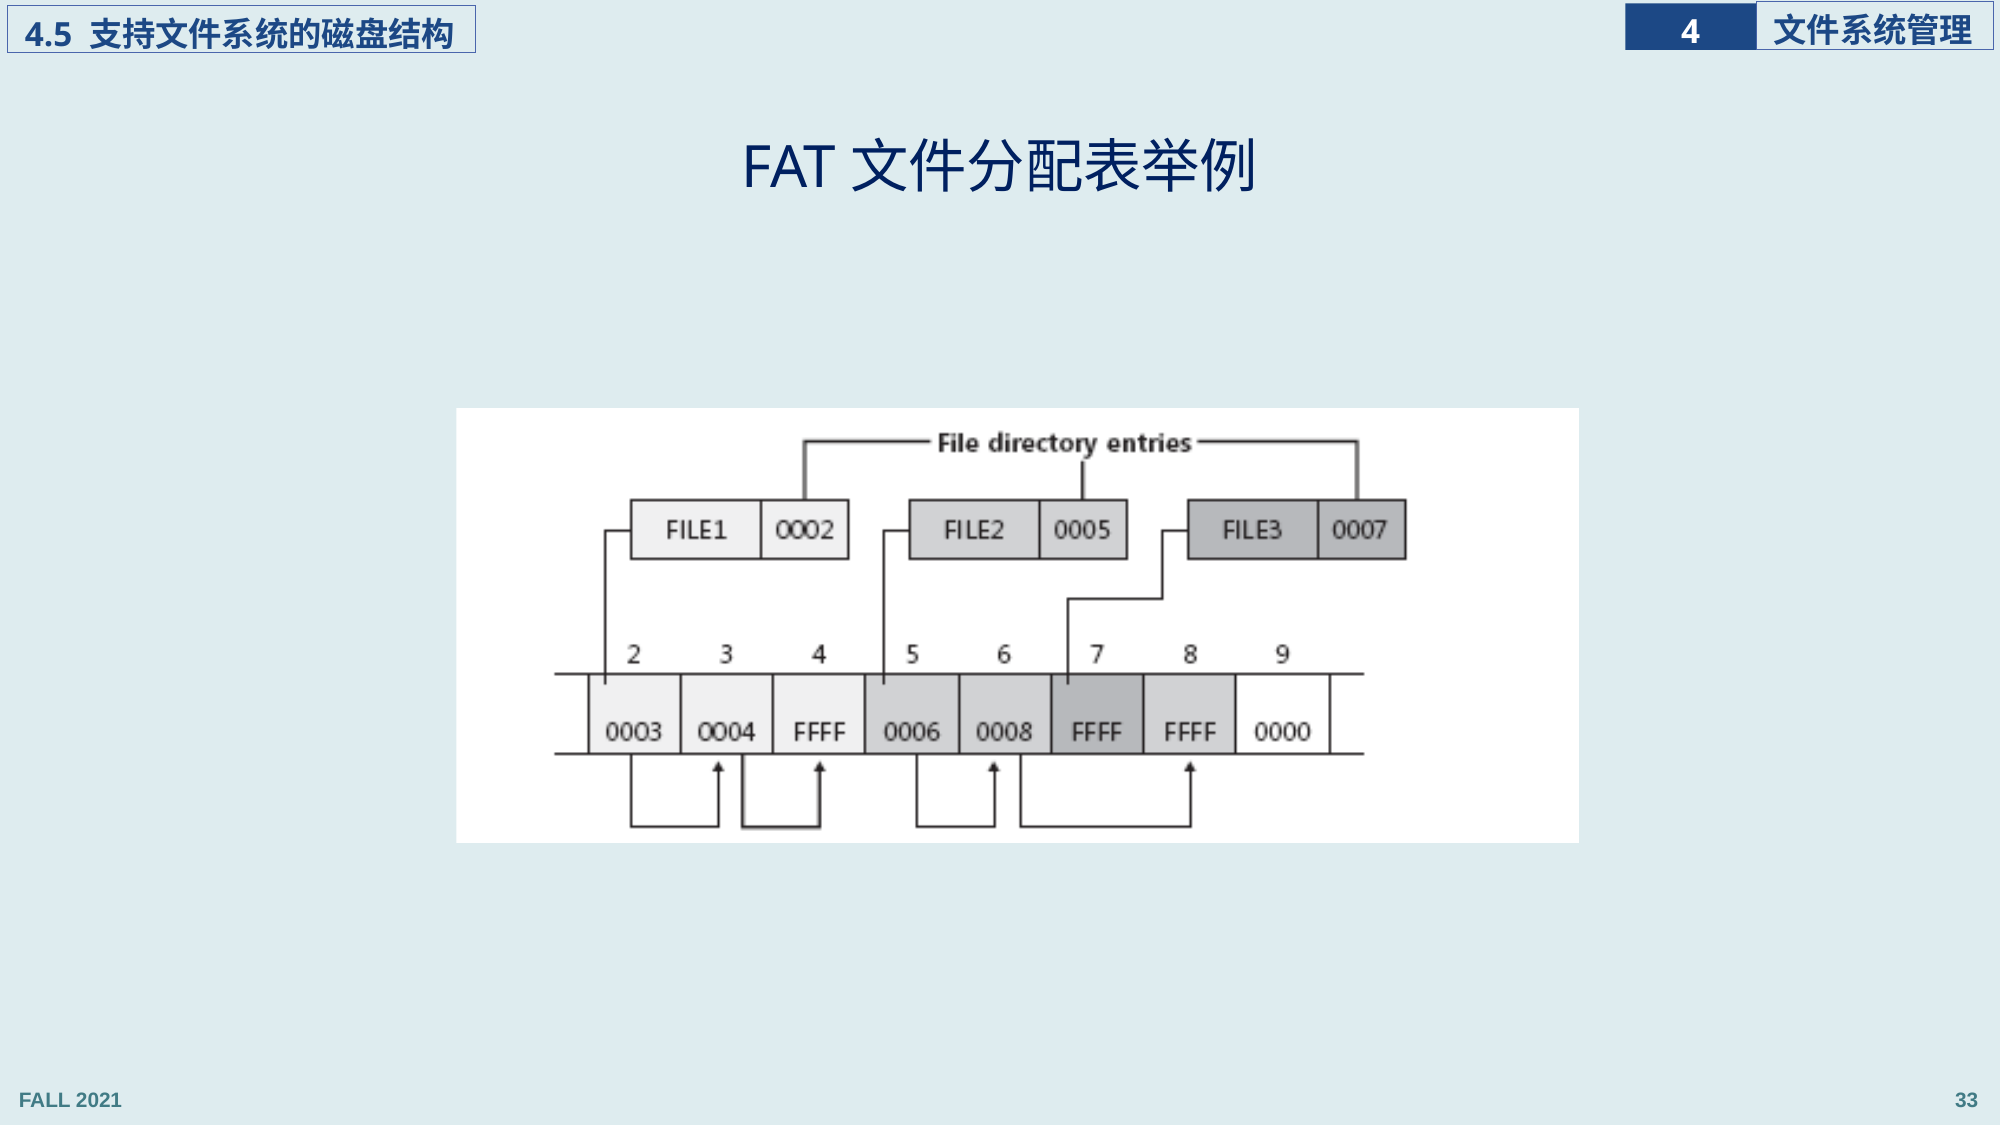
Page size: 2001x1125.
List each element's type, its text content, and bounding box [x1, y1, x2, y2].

title FAT文件分配表举例 [137, 59, 1863, 278]
picture [456, 408, 1580, 843]
